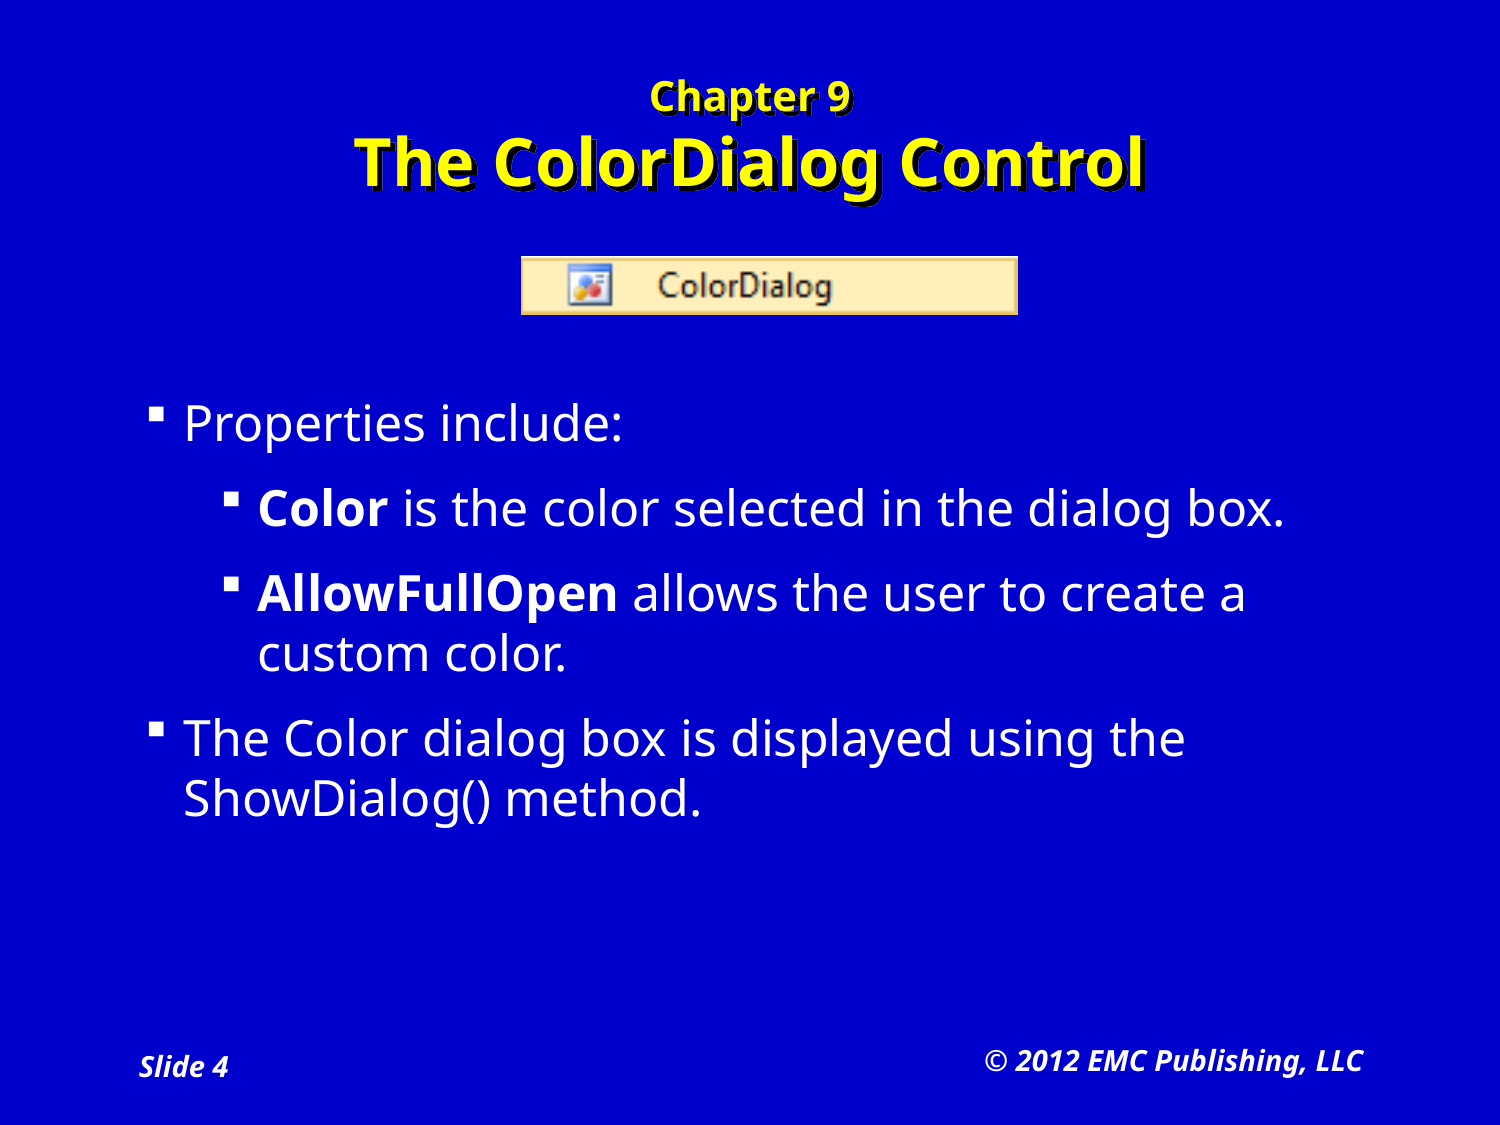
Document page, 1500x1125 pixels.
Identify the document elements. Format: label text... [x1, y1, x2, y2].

slide_number Slide 4 [123, 1040, 474, 1091]
text_box Properties include: Color is the color selected in the dialog box. AllowFullOpen allows the user to create a custom color. The Color dialog box is displayed using the ShowDialog() method. [130, 383, 1369, 834]
title Chapter 9 The ColorDialog Control [112, 62, 1388, 293]
picture [521, 256, 1018, 316]
footer © 2012 EMC Publishing, LLC [885, 1037, 1379, 1091]
